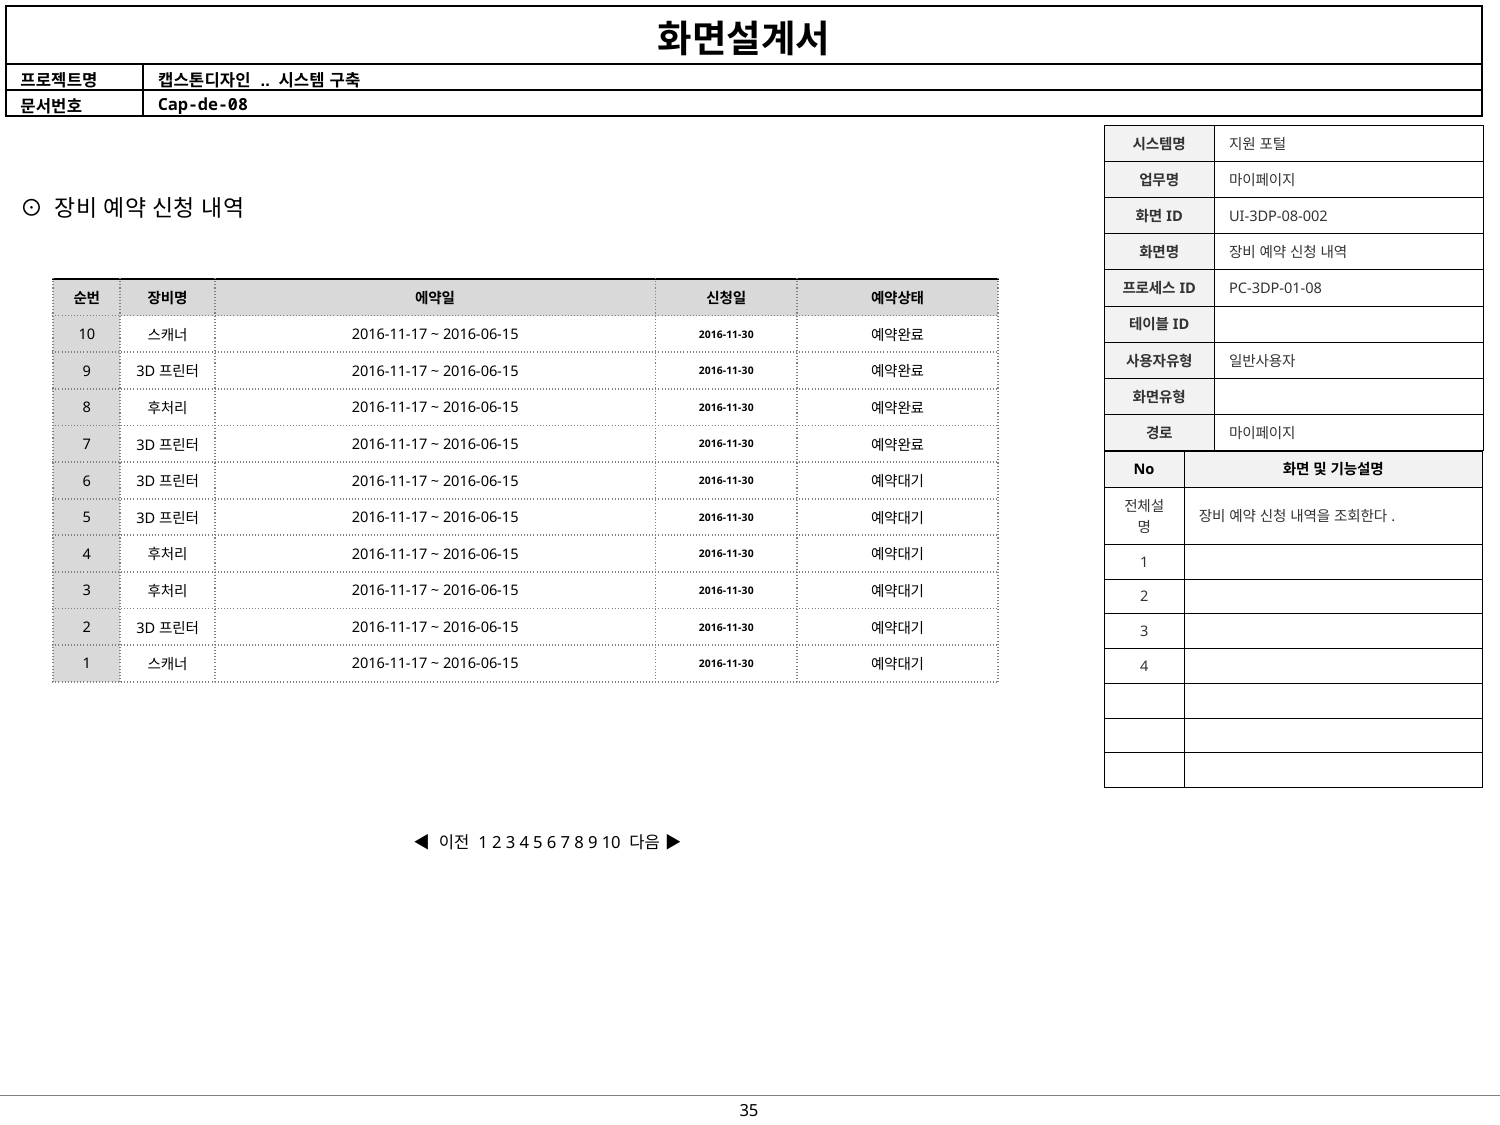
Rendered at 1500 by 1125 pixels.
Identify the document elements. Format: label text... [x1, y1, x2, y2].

table_cell 장비 예약 신청 내역 [1215, 234, 1483, 269]
table_cell 일반사용자 [1215, 343, 1483, 378]
table_cell 예약완료 [797, 352, 998, 389]
table_cell 2016-11-17 ~ 2016-06-15 [215, 389, 655, 425]
table_cell 3D프린터 [120, 425, 215, 462]
table_cell 후처리 [120, 389, 215, 425]
table_cell 3 [53, 572, 120, 609]
table_header 지원 포털 [1215, 126, 1483, 161]
table_cell 4 [53, 535, 120, 572]
table_header No [1105, 452, 1184, 487]
table_cell 3 [1105, 614, 1184, 648]
table_cell 화면명 [1105, 234, 1214, 269]
table_cell 2016-11-30 [655, 645, 797, 682]
table_cell [1185, 753, 1482, 787]
table_cell 후처리 [120, 572, 215, 609]
table_cell [1185, 580, 1482, 613]
table_cell 2016-11-30 [655, 609, 797, 645]
table_cell UI-3DP-08-002 [1215, 198, 1483, 233]
table_cell 후처리 [120, 535, 215, 572]
table_cell 1 [53, 645, 120, 682]
table_cell 2016-11-17 ~ 2016-06-15 [215, 352, 655, 389]
table_cell 마이페이지 [1215, 162, 1483, 197]
table_cell 2016-11-30 [655, 352, 797, 389]
table_cell 4 [1105, 649, 1184, 683]
table_cell 예약대기 [797, 645, 998, 682]
table_header 장비명 [120, 280, 215, 316]
table_cell 업무명 [1105, 162, 1214, 197]
table_cell 2016-11-17 ~ 2016-06-15 [215, 425, 655, 462]
table_cell 스캐너 [120, 645, 215, 682]
table_cell 2016-11-30 [655, 572, 797, 609]
table_cell 8 [53, 389, 120, 425]
table_cell [1185, 684, 1482, 718]
table_cell 5 [53, 499, 120, 535]
table_cell 2016-11-30 [655, 389, 797, 425]
table_cell 예약완료 [797, 389, 998, 425]
table_cell 2016-11-17 ~ 2016-06-15 [215, 462, 655, 499]
table_cell 테이블ID [1105, 307, 1214, 342]
table_cell 2016-11-17 ~ 2016-06-15 [215, 572, 655, 609]
table_cell 예약대기 [797, 499, 998, 535]
table_cell 6 [53, 462, 120, 499]
table_cell 2016-11-17 ~ 2016-06-15 [215, 499, 655, 535]
text_box ◀ 이전 1 2 3 4 5 6 7 8 9 10 다음 ▶ [398, 824, 697, 859]
table_cell 2016-11-17 ~ 2016-06-15 [215, 609, 655, 645]
table_cell 프로세스ID [1105, 270, 1214, 306]
table_cell 2016-11-30 [655, 316, 797, 352]
table_header 에약일 [215, 280, 655, 316]
table_cell 2016-11-30 [655, 425, 797, 462]
table_header 화면 및 기능설명 [1185, 452, 1482, 487]
table_cell 예약대기 [797, 572, 998, 609]
table_header 시스템명 [1105, 126, 1214, 161]
table_cell 사용자유형 [1105, 343, 1214, 378]
table_cell 2 [53, 609, 120, 645]
table_cell PC-3DP-01-08 [1215, 270, 1483, 306]
table_cell 3D프린터 [120, 609, 215, 645]
table_cell 2016-11-30 [655, 462, 797, 499]
table_cell [1105, 753, 1184, 787]
table_cell 2 [1105, 580, 1184, 613]
table_cell 예약대기 [797, 535, 998, 572]
table_cell 1 [1105, 545, 1184, 579]
table_cell 2016-11-30 [655, 499, 797, 535]
table_cell 3D프린터 [120, 352, 215, 389]
text_box ⊙ 장비 예약 신청 내역 [5, 186, 260, 229]
table_cell 예약대기 [797, 462, 998, 499]
table_cell [1185, 614, 1482, 648]
table_cell 3D프린터 [120, 462, 215, 499]
table_cell 2016-11-17 ~ 2016-06-15 [215, 316, 655, 352]
table_header 순번 [53, 280, 120, 316]
table_cell [1215, 307, 1483, 342]
table_cell 2016-11-17 ~ 2016-06-15 [215, 535, 655, 572]
table_cell 스캐너 [120, 316, 215, 352]
table_cell 2016-11-17 ~ 2016-06-15 [215, 645, 655, 682]
table_cell 화면ID [1105, 198, 1214, 233]
table_cell 10 [53, 316, 120, 352]
table_cell [1185, 545, 1482, 579]
table_cell [1105, 719, 1184, 752]
table_header 예약상태 [797, 280, 998, 316]
table_cell 경로 [1105, 415, 1214, 450]
table_cell 예약완료 [797, 316, 998, 352]
table_cell 9 [53, 352, 120, 389]
table_cell 3D프린터 [120, 499, 215, 535]
table_cell [1105, 684, 1184, 718]
table_header 신청일 [655, 280, 797, 316]
table_cell 장비 예약 신청 내역을 조회한다. [1185, 488, 1482, 544]
table_cell 마이페이지 [1215, 415, 1483, 450]
table_cell 7 [53, 425, 120, 462]
table_cell 전체설명 [1105, 488, 1184, 544]
table_cell 2016-11-30 [655, 535, 797, 572]
table_cell 예약대기 [797, 609, 998, 645]
table_cell 예약완료 [797, 425, 998, 462]
table_cell [1185, 719, 1482, 752]
table_cell [1185, 649, 1482, 683]
table_cell [1215, 379, 1483, 414]
table_cell 화면유형 [1105, 379, 1214, 414]
